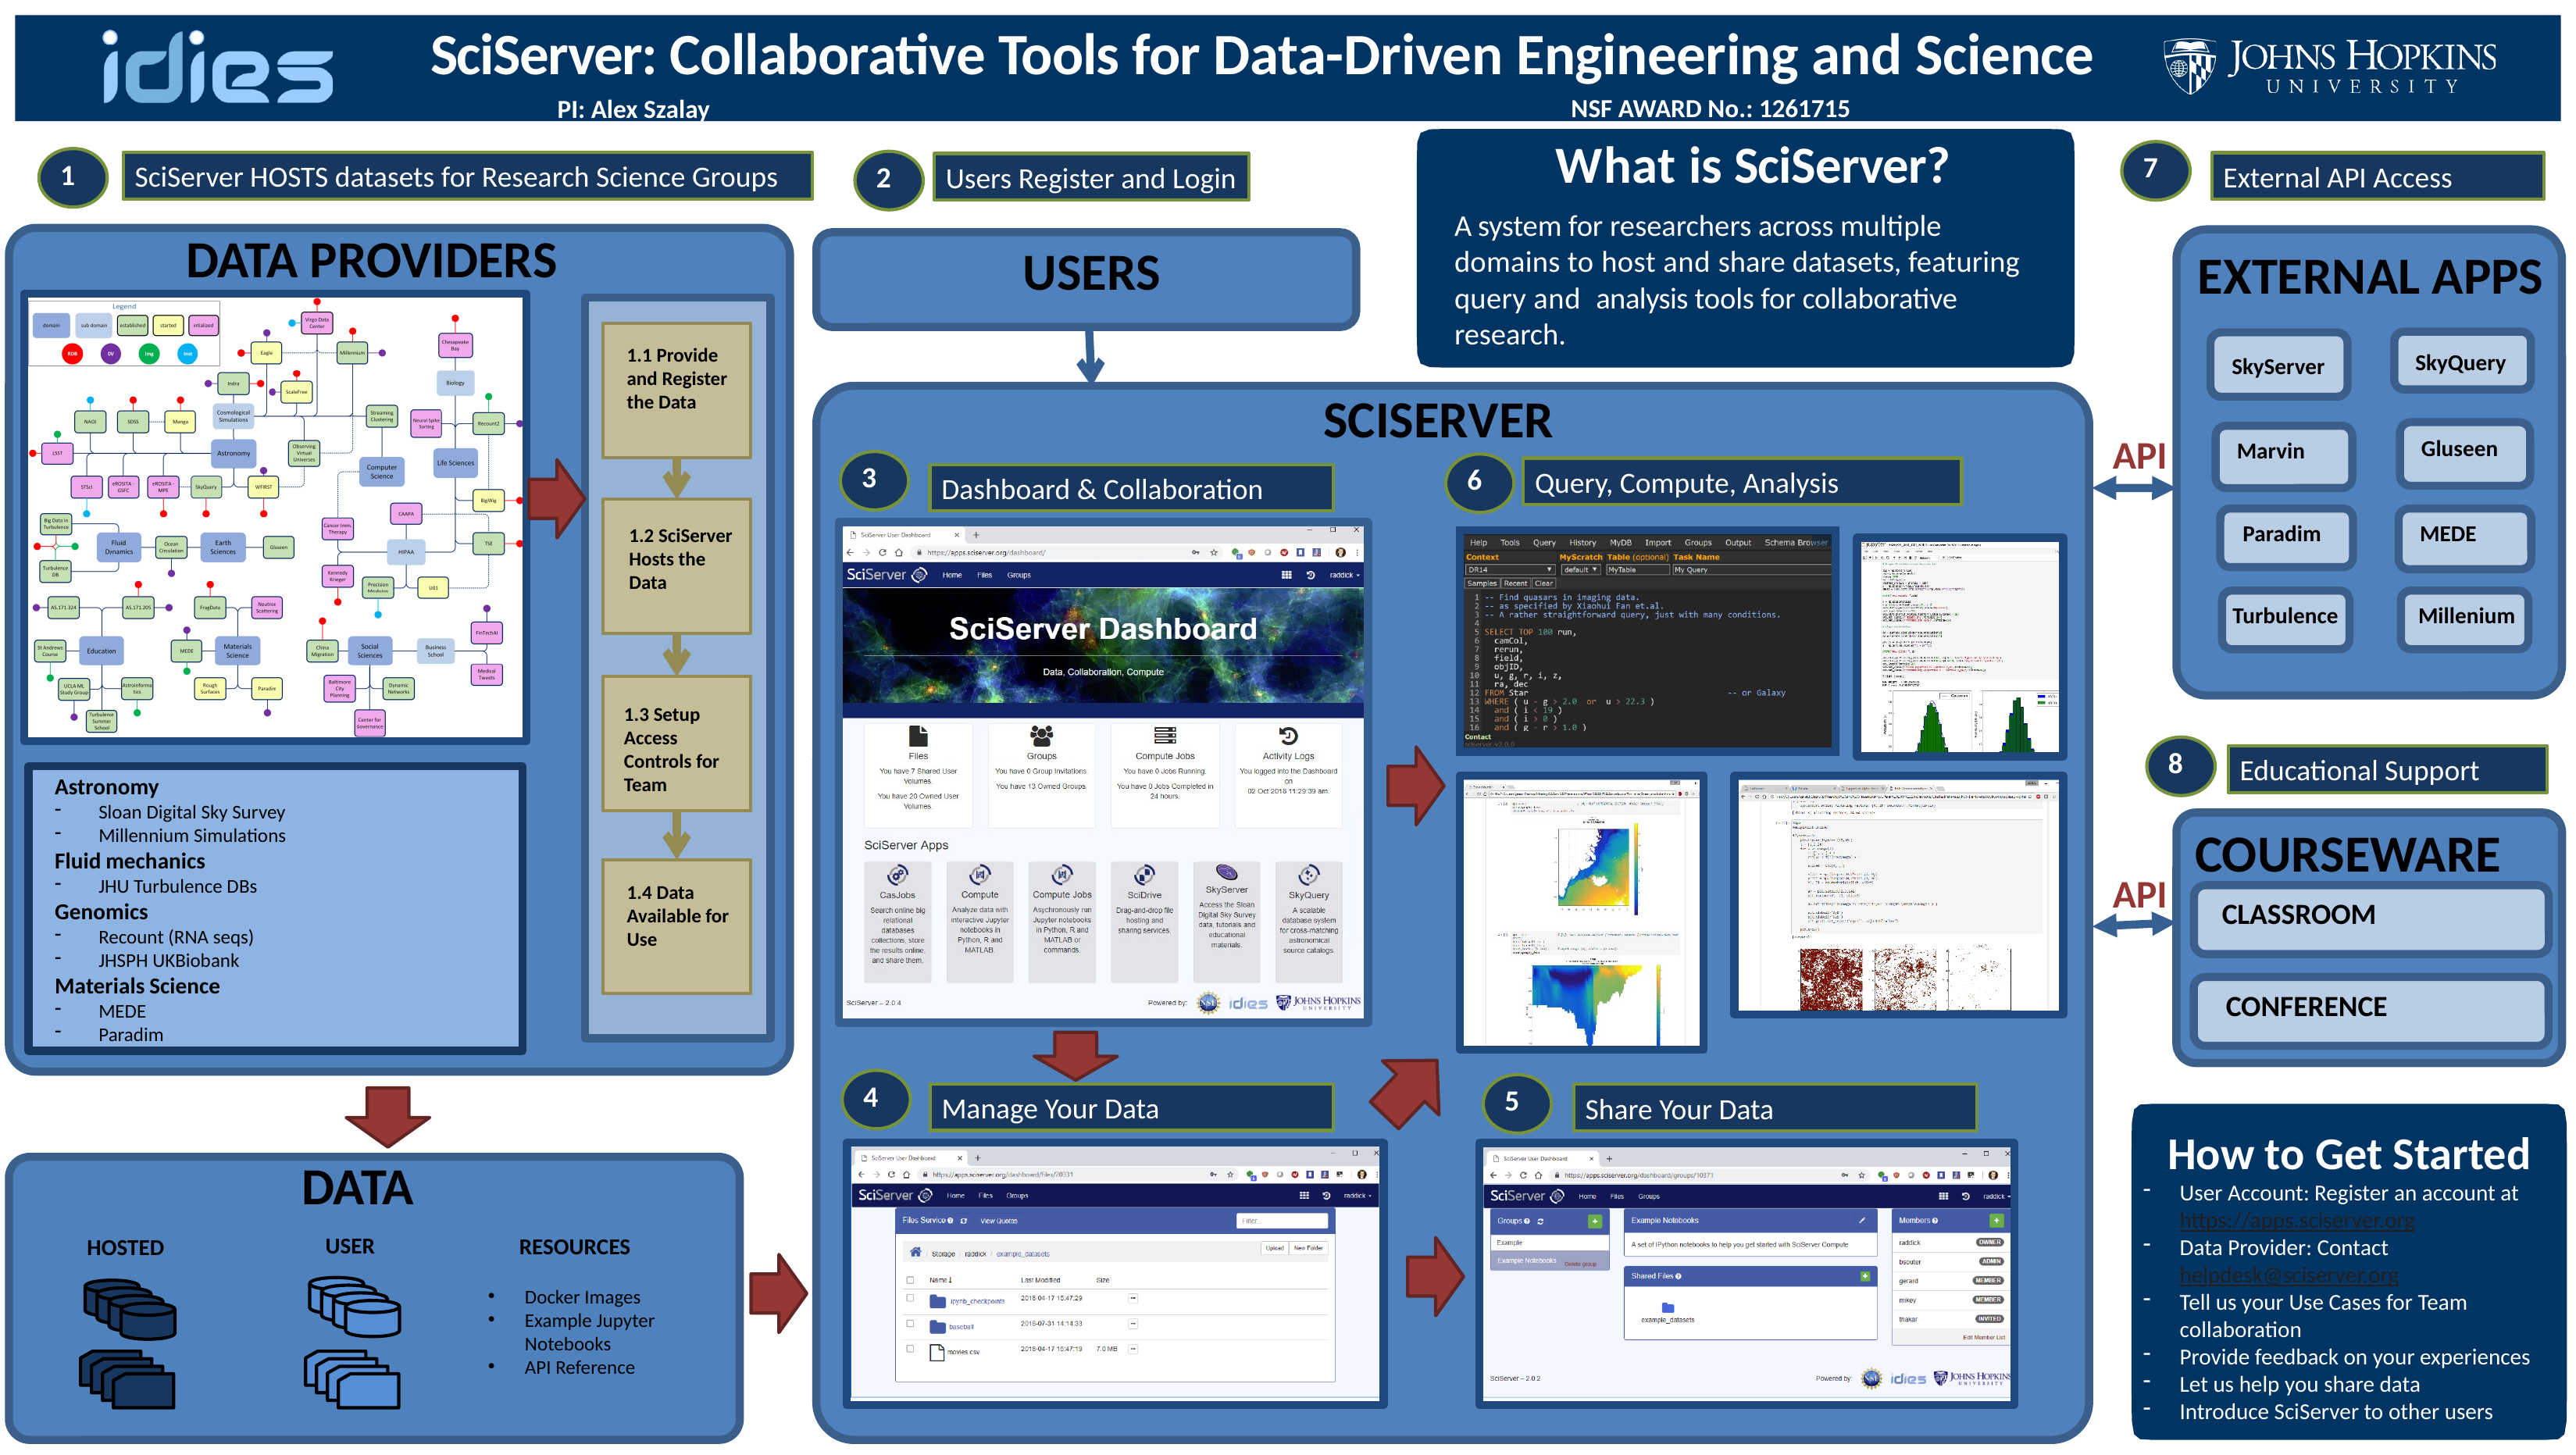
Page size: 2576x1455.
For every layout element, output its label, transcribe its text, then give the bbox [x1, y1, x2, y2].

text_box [2220, 508, 2353, 568]
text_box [1891, 262, 1961, 322]
text_box COURSEWARE [2152, 814, 2545, 883]
text_box [2266, 80, 2280, 93]
text_box Query, Compute, Analysis [1523, 458, 1962, 505]
text_box External API Access [2211, 152, 2544, 200]
text_box [2313, 80, 2318, 93]
text_box [2267, 45, 2294, 70]
text_box USERS [916, 232, 1267, 307]
text_box HOSTED [18, 1227, 233, 1266]
text_box DATA [148, 1147, 568, 1221]
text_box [841, 1070, 911, 1129]
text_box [2398, 508, 2531, 570]
picture [1463, 779, 1700, 1047]
text_box What is SciServer? A system for researchers across multiple domains to host and share datasets, featuring query and analysis tools for collaborative research. [1453, 112, 2053, 351]
text_box [527, 458, 580, 540]
text_box [2346, 40, 2496, 70]
text_box DATA PROVIDERS [129, 219, 615, 294]
text_box [2370, 80, 2382, 93]
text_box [309, 1277, 400, 1337]
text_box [1482, 1074, 1552, 1134]
text_box [815, 230, 1358, 329]
text_box [2349, 80, 2360, 93]
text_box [1089, 329, 1092, 387]
text_box [2132, 1104, 2566, 1118]
text_box [2328, 80, 2341, 93]
text_box API [2074, 423, 2206, 483]
title SciServer: Collaborative Tools for Data-Driven Engineering and Science [428, 14, 2141, 259]
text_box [2146, 736, 2216, 796]
text_box NSF AWARD No.: 1261715 [1529, 85, 1893, 129]
text_box [838, 522, 1368, 1023]
picture [1463, 534, 1832, 748]
picture [851, 1146, 1380, 1401]
text_box [2424, 79, 2437, 93]
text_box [584, 297, 771, 1039]
text_box USER [243, 1225, 458, 1264]
text_box [2242, 44, 2267, 70]
text_box RESOURCES [438, 1226, 712, 1265]
text_box [1386, 745, 1446, 827]
text_box [1416, 129, 2075, 368]
text_box Share Your Data [1573, 1084, 1977, 1132]
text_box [2193, 976, 2549, 1047]
text_box [2228, 40, 2243, 77]
text_box [2289, 80, 2303, 93]
picture [28, 297, 523, 737]
text_box [2185, 227, 2553, 236]
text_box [840, 451, 909, 511]
text_box Manage Your Data [929, 1083, 1333, 1131]
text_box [2092, 922, 2177, 927]
text_box Astronomy Sloan Digital Sky Survey Millennium Simulations Fluid mechanics JHU Turbulence DBs Genomics Recount (RNA seqs) JHSPH UKBiobank Materials Science MEDE Paradim [28, 766, 523, 1051]
text_box EXTERNAL APPS [2181, 236, 2561, 311]
picture [1482, 1147, 2011, 1401]
text_box Users Register and Login [934, 153, 1249, 201]
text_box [1445, 453, 1515, 513]
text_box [2394, 331, 2550, 390]
picture [1738, 779, 2060, 1011]
text_box [2175, 241, 2564, 697]
text_box [2321, 44, 2335, 70]
text_box PI: Alex Szalay [477, 86, 790, 130]
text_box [80, 1350, 174, 1408]
text_box Docker Images Example Jupyter Notebooks API Reference [476, 1278, 743, 1384]
text_box How to Get Started User Account: Register an account at https://apps.sciserver.org Data Provider: Contact helpdesk@sciserver.org Tell us your Use Cases for Team collaboration Provide feedback on your experiences Let us help you share data Introduce SciServer to other users [2131, 1118, 2567, 1430]
text_box Educational Support [2228, 746, 2547, 793]
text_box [38, 148, 108, 208]
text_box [2121, 141, 2191, 201]
text_box API [2074, 863, 2206, 922]
text_box [815, 383, 2091, 1442]
text_box [102, 30, 334, 103]
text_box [305, 1350, 399, 1408]
text_box [2391, 80, 2399, 93]
text_box [2446, 80, 2457, 93]
text_box [2294, 45, 2321, 70]
text_box [2164, 38, 2217, 95]
picture [1861, 541, 2060, 753]
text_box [2399, 422, 2531, 487]
text_box [2133, 1430, 2566, 1440]
text_box [344, 1086, 432, 1147]
text_box [2175, 811, 2564, 1065]
text_box [1406, 1236, 1465, 1318]
text_box [2409, 80, 2414, 93]
text_box SciServer HOSTS datasets for Research Science Groups [123, 152, 812, 199]
text_box [749, 1253, 808, 1335]
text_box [2193, 885, 2549, 954]
text_box SCISERVER [1228, 380, 1649, 454]
text_box [7, 226, 792, 1074]
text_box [84, 1279, 176, 1340]
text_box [855, 151, 924, 210]
text_box [7, 1155, 742, 1442]
text_box [1368, 1058, 1441, 1131]
text_box Dashboard & Collaboration [929, 464, 1333, 512]
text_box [2215, 425, 2353, 489]
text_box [2210, 332, 2348, 398]
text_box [2221, 590, 2353, 650]
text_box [2400, 590, 2539, 650]
text_box [1032, 1030, 1119, 1082]
